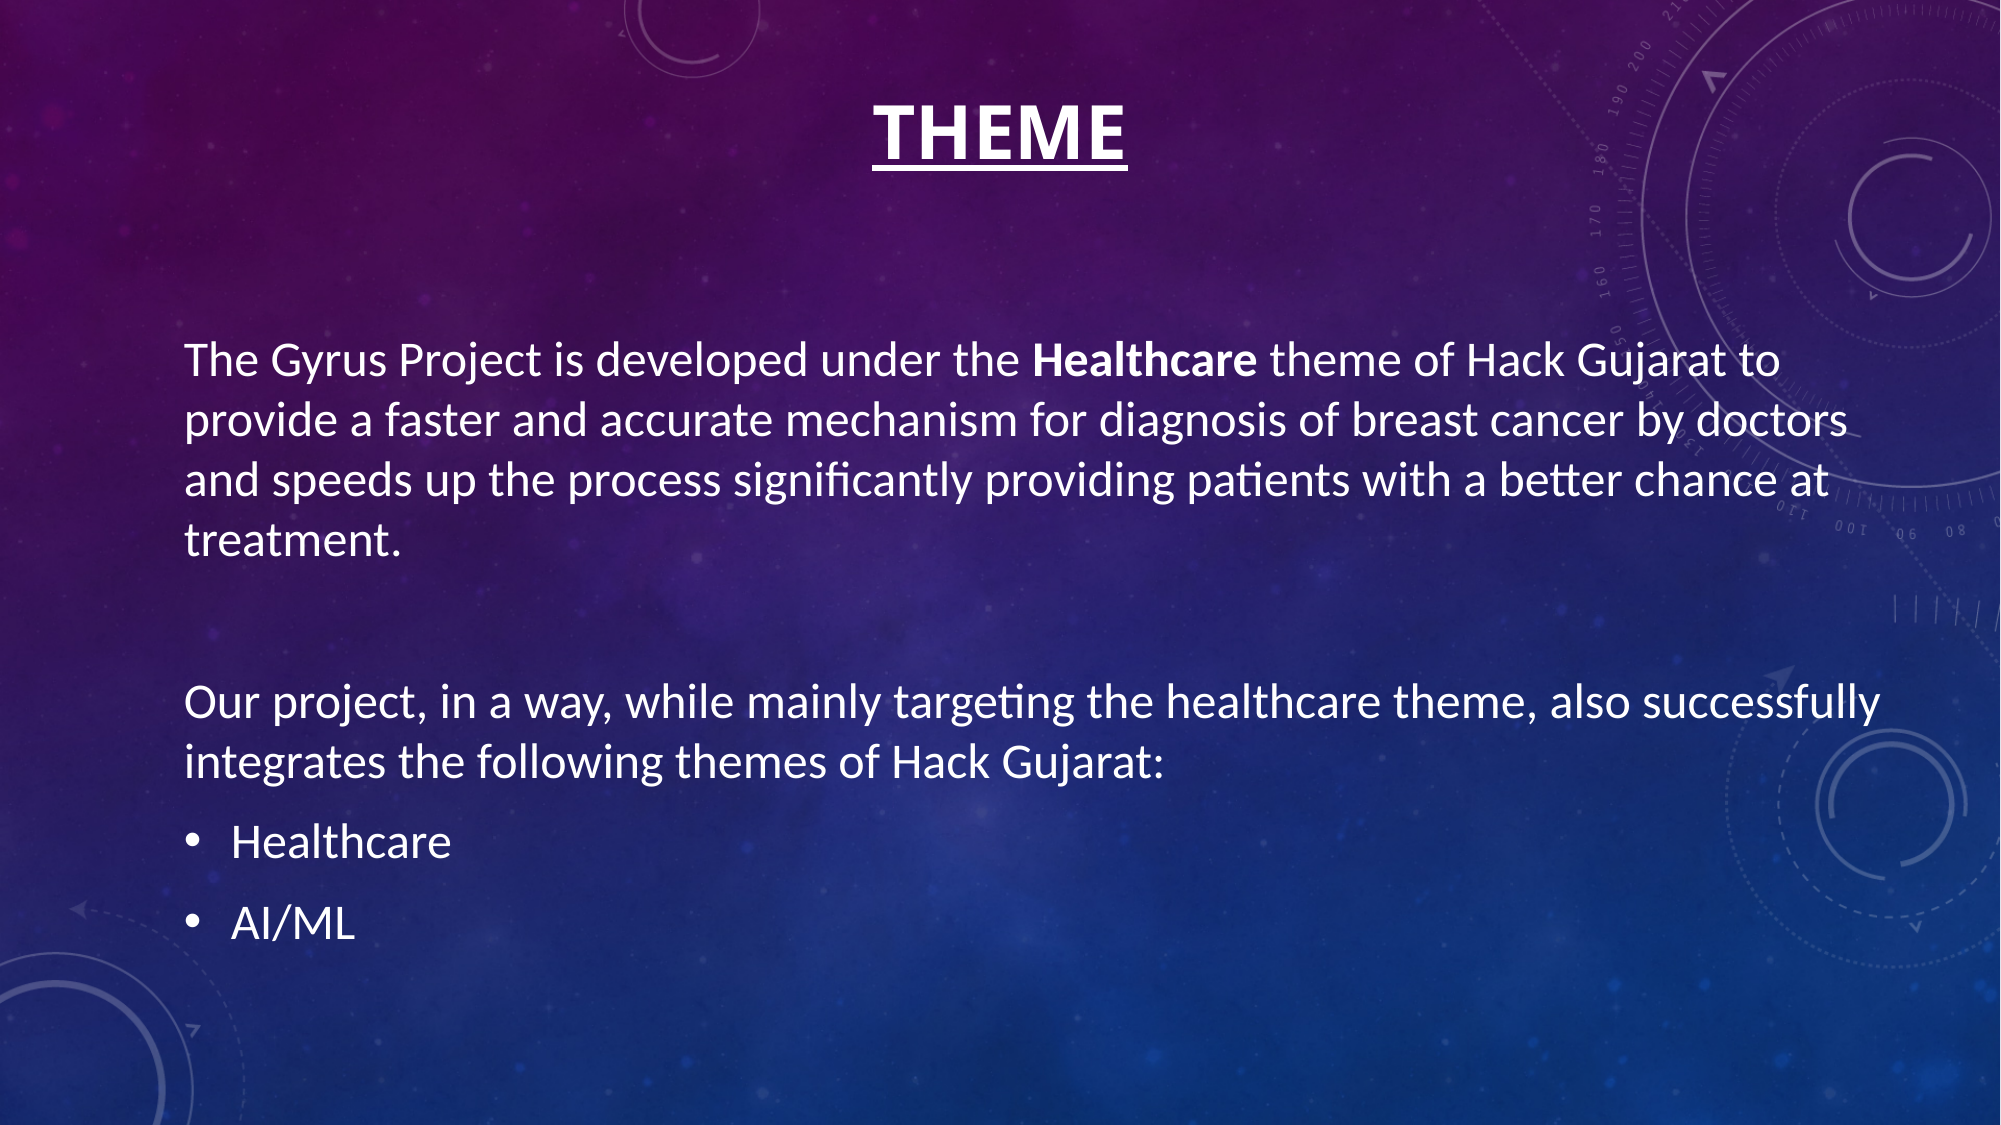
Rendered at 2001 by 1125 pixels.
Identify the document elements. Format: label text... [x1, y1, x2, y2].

picture [0, 0, 2001, 1125]
list The Gyrus Project is developed under the Healthcare theme of Hack Gujarat to provide a faster and accurate mechanism for diagnosis of breast cancer by doctors and speeds up the process significantly providing patients with a better chance at treatment. Our project, in a way, while mainly targeting the healthcare theme, also successfully integrates the following themes of Hack Gujarat: Healthcare AI/ML [169, 263, 1918, 1014]
title THEME [169, 60, 1831, 199]
